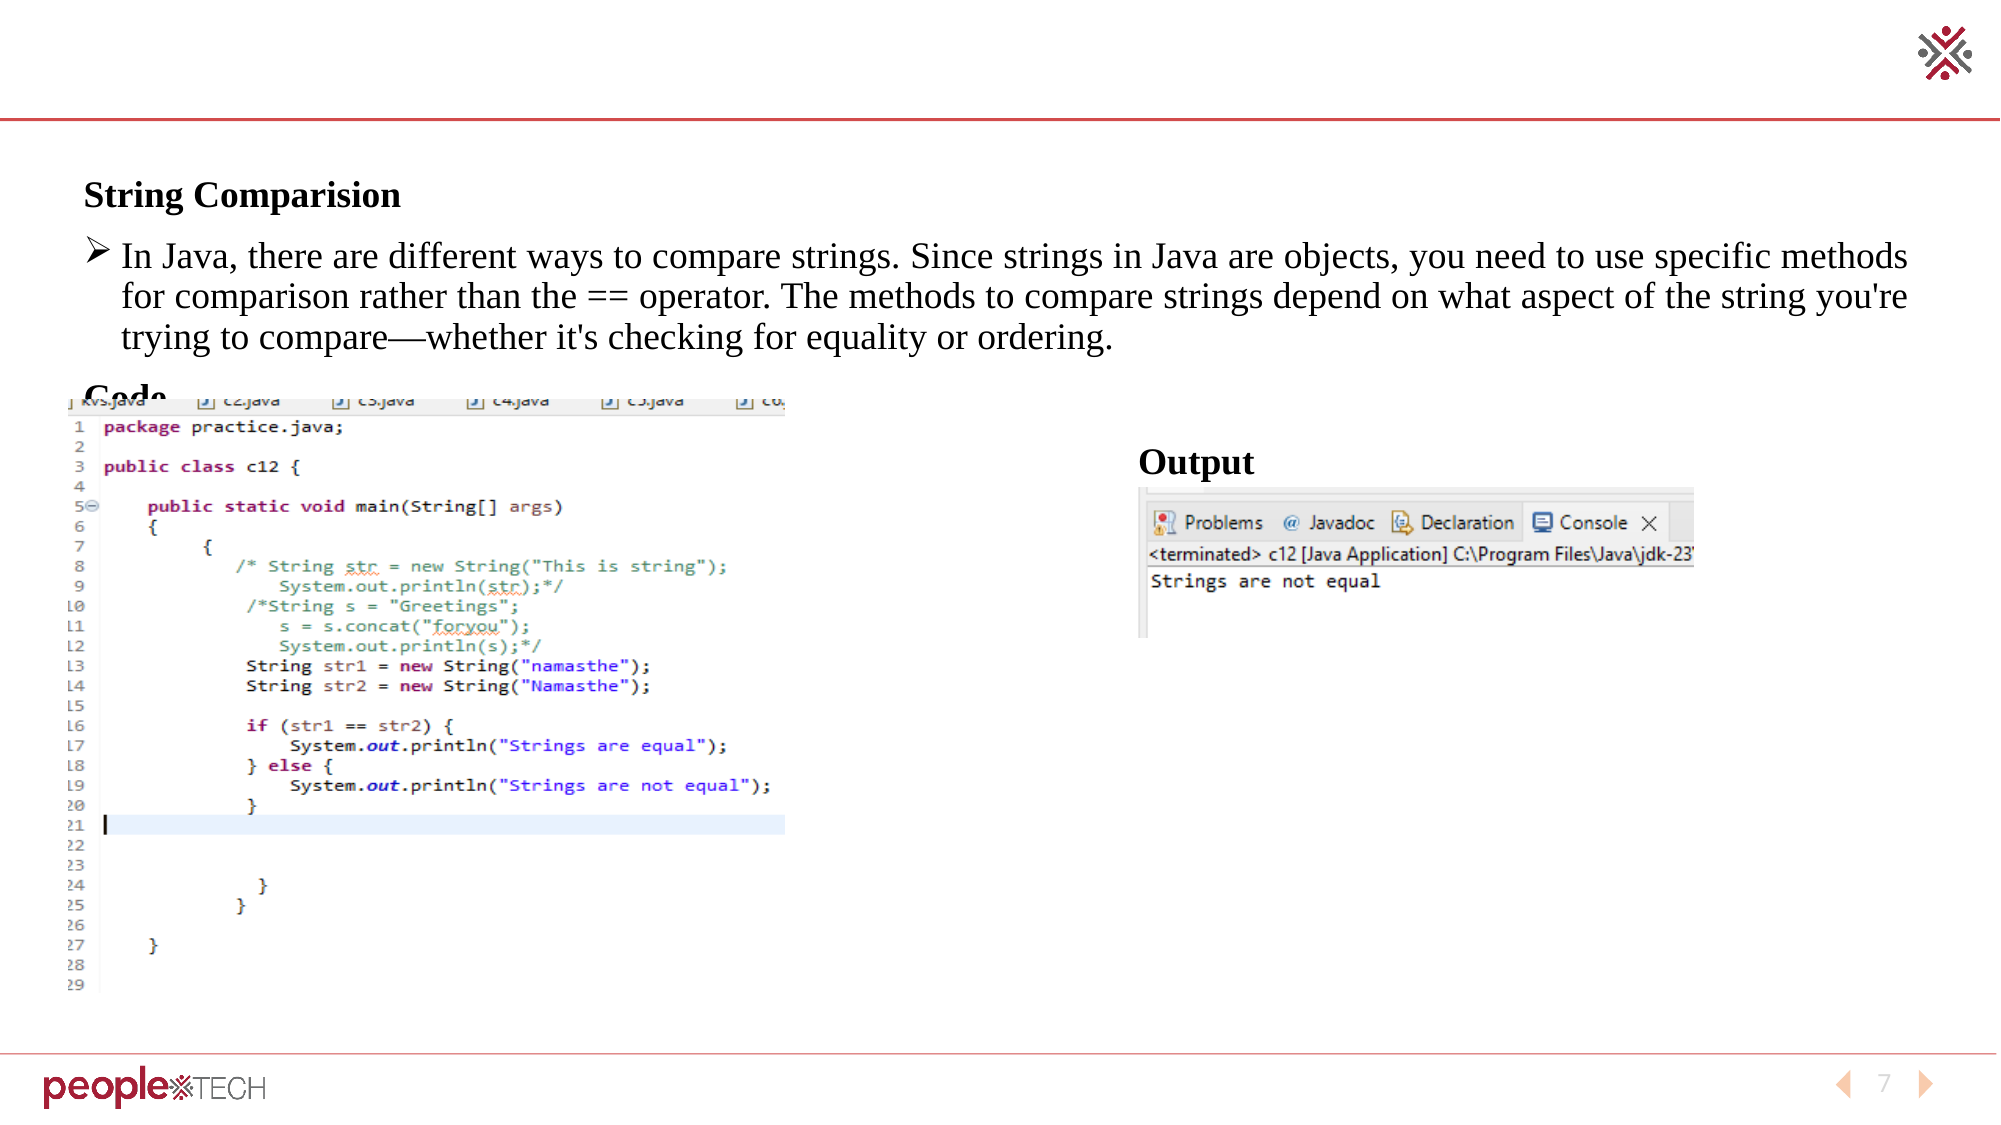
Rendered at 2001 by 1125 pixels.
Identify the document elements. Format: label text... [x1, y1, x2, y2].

picture [1918, 26, 1972, 80]
picture [31, 1059, 275, 1115]
picture [1123, 487, 1694, 638]
picture [68, 399, 785, 993]
text_box Output [1123, 429, 1791, 490]
list String Comparision In Java, there are different ways to compare strings. Since strings in Java are objects, you need to use specific methods for comparison rather than the == operator. The methods to compare strings depend on what aspect of the string you're trying to compare—whether it's checking for equality or ordering. Code [68, 167, 1926, 993]
